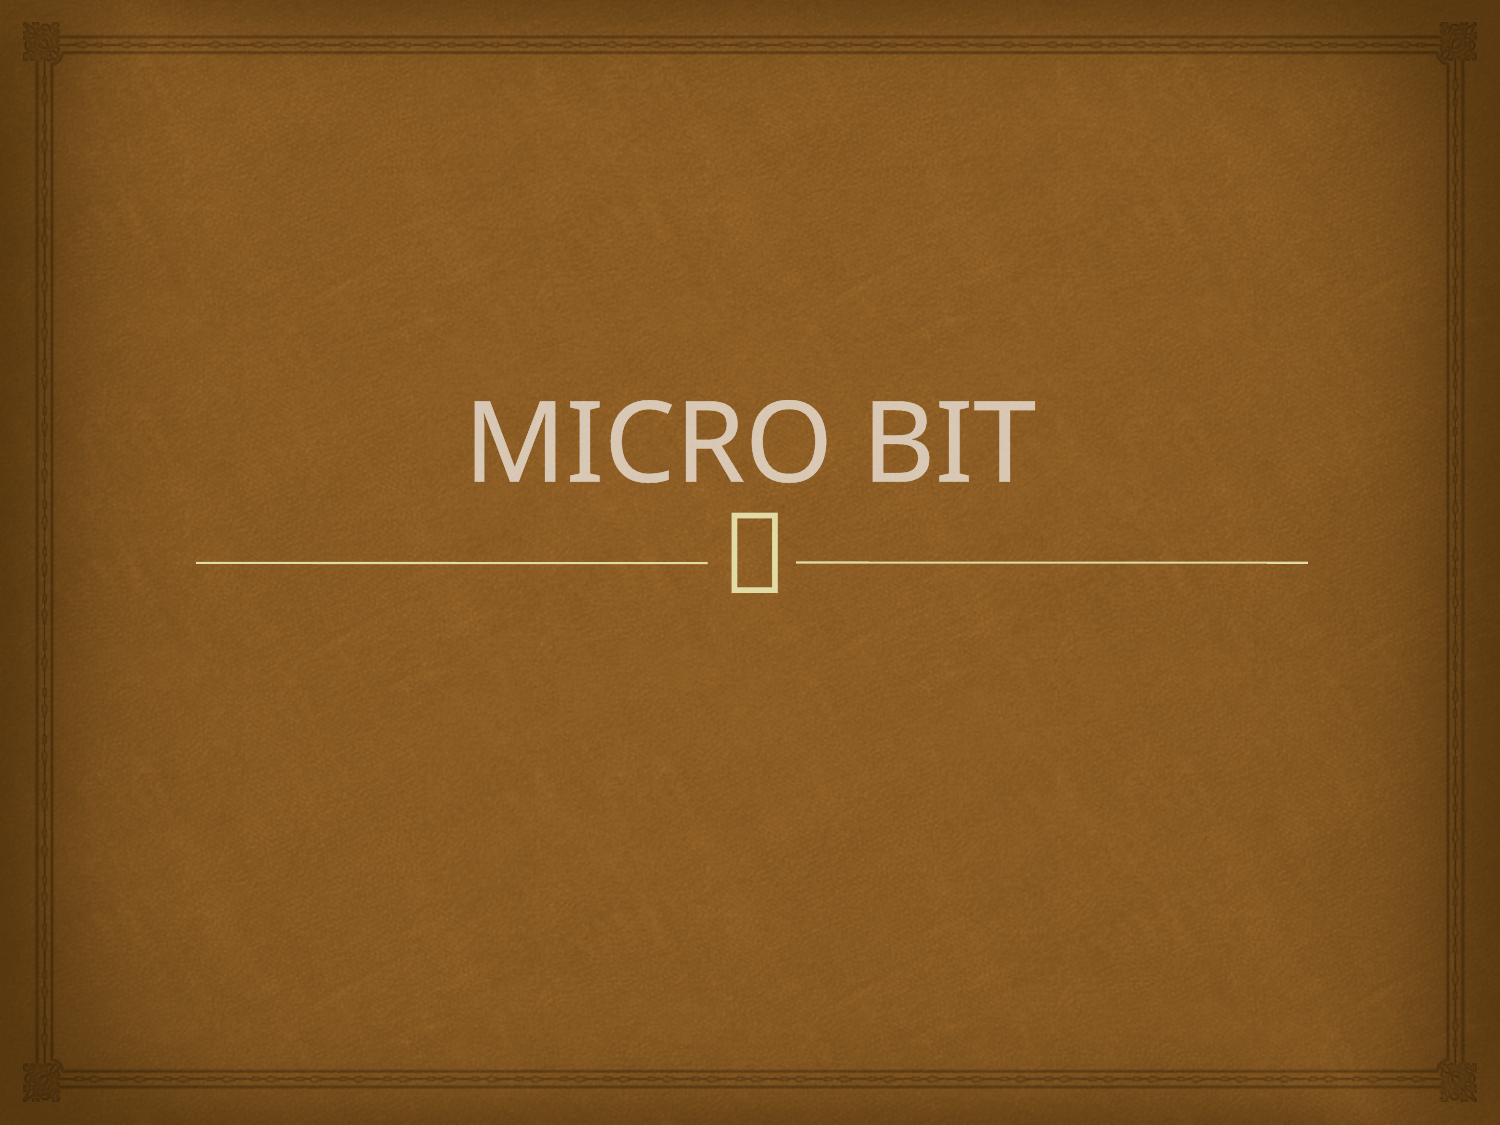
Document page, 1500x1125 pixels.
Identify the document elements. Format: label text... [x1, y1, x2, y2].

picture [0, 0, 1500, 1125]
title MICRO BIT [194, 227, 1306, 512]
